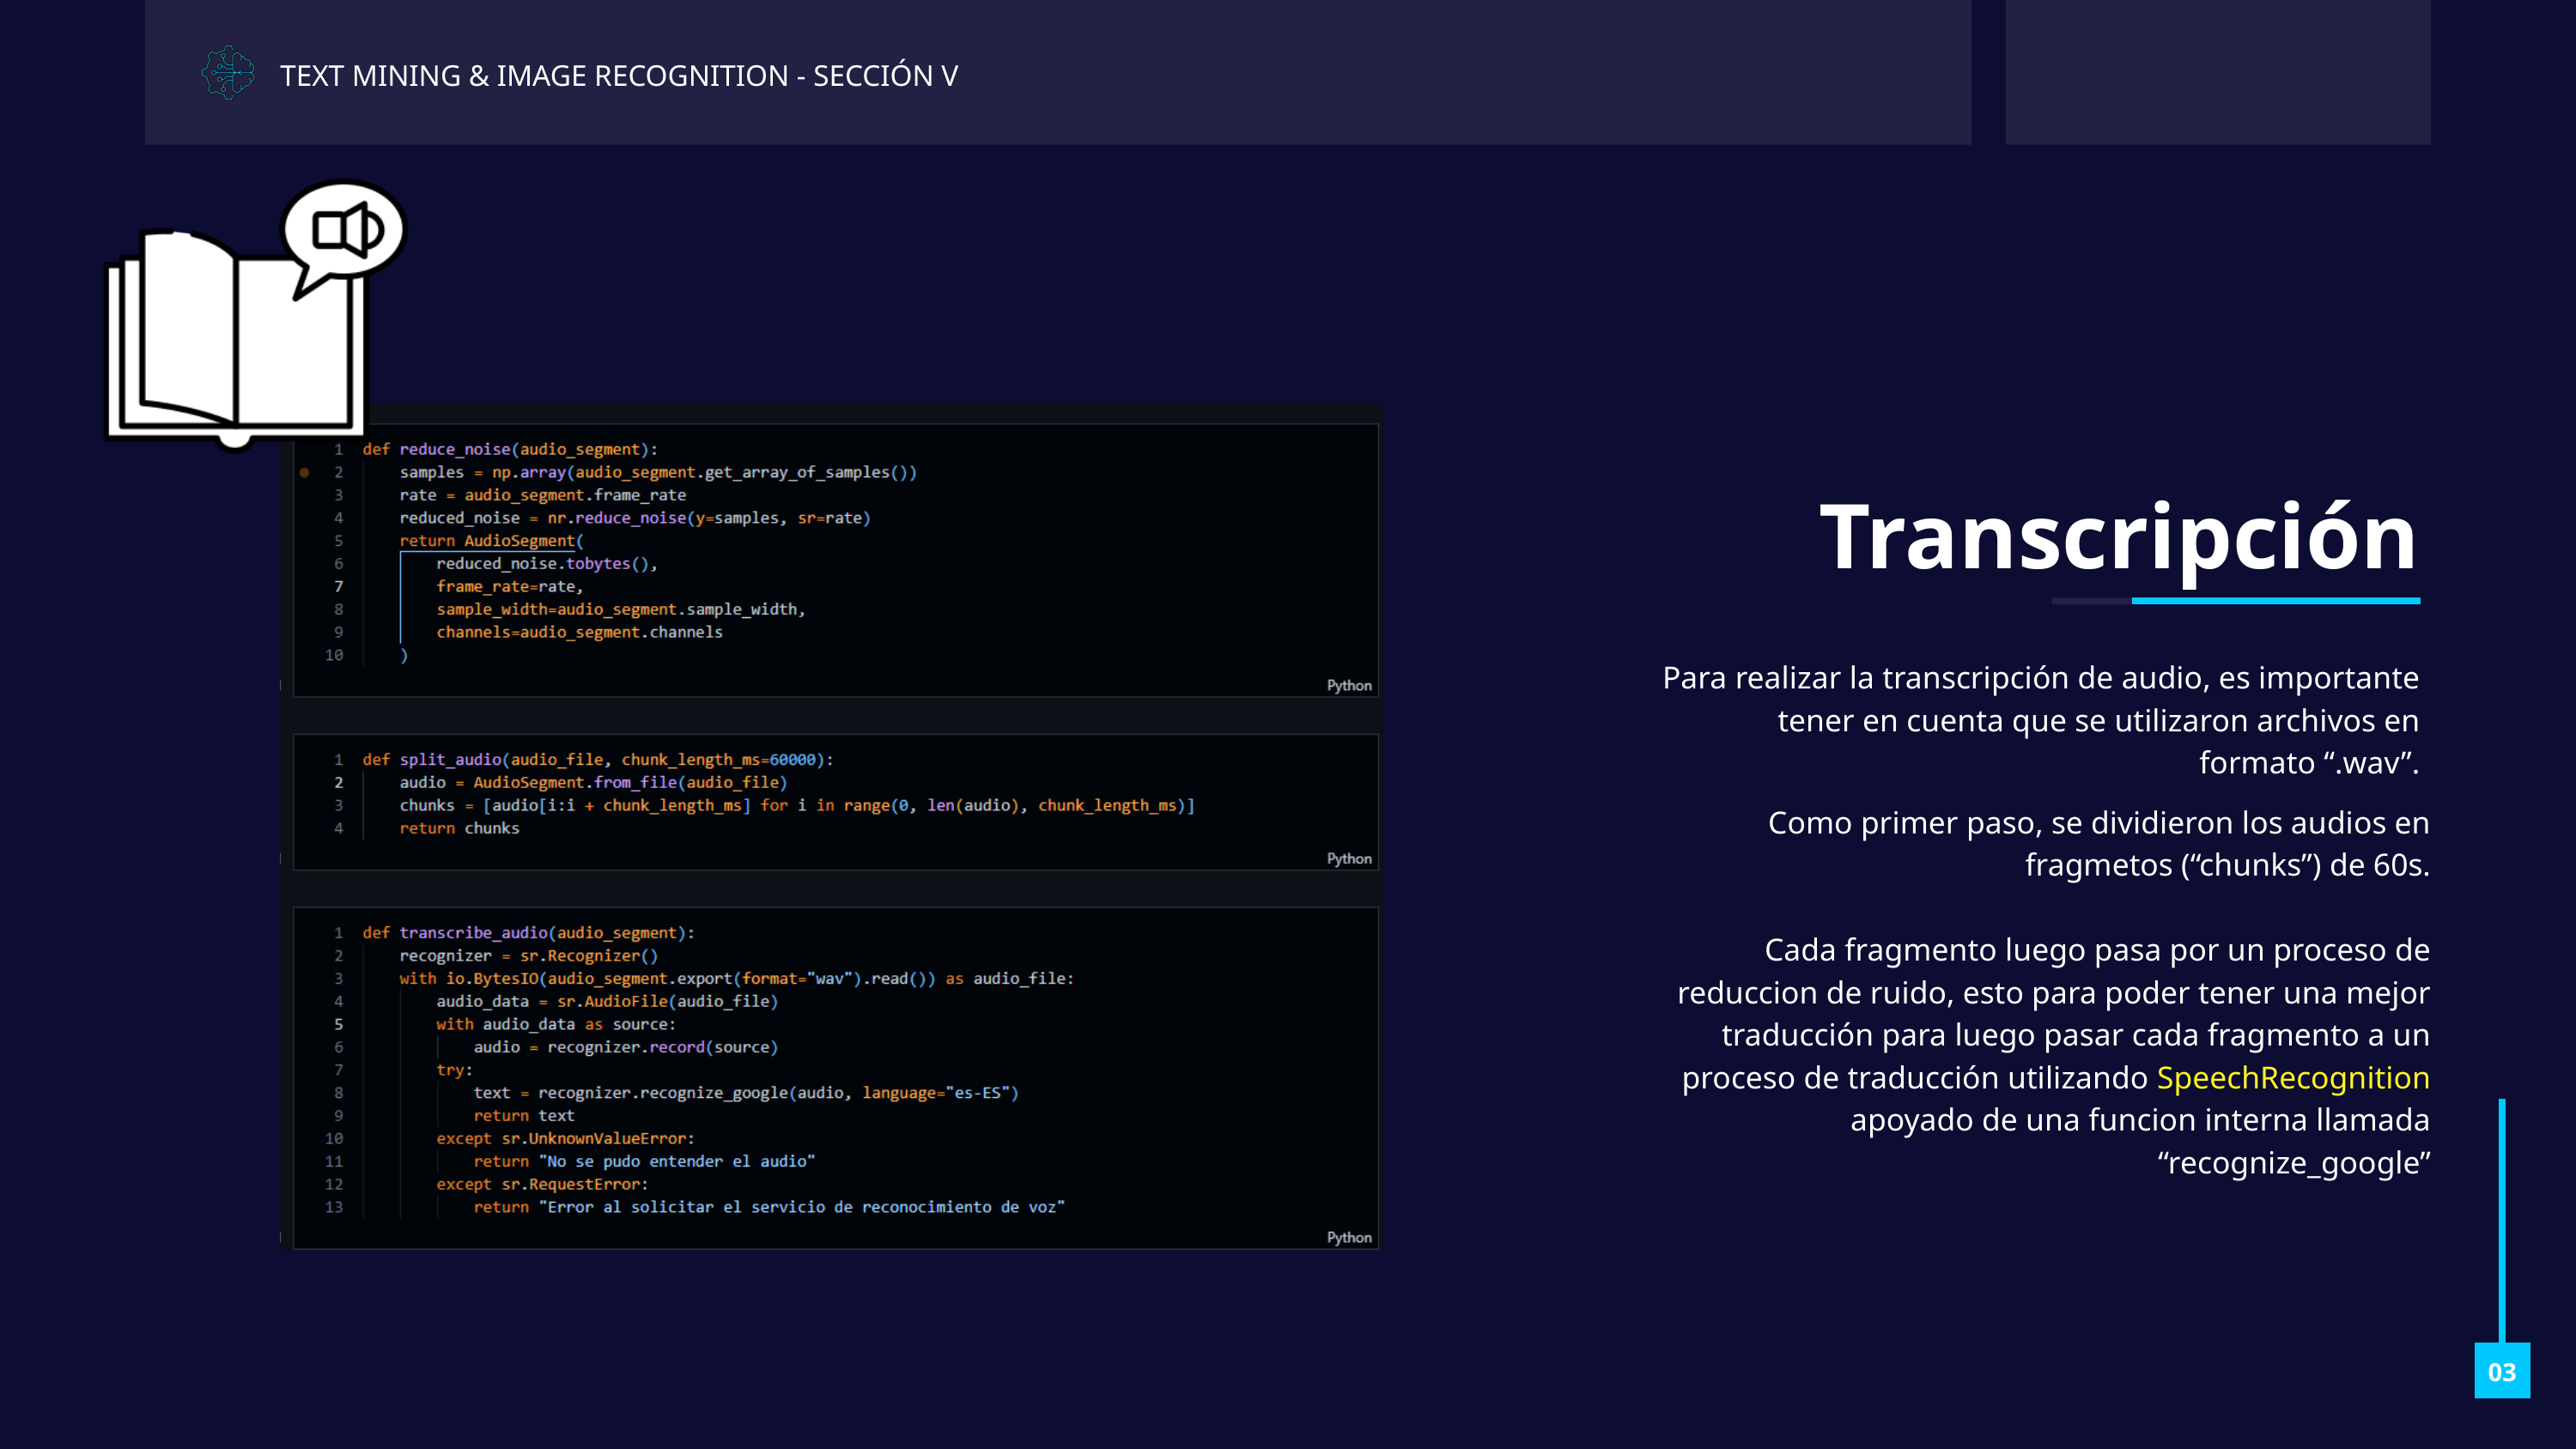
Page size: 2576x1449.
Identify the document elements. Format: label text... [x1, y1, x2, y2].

text_box 03 [2535, 1351, 2542, 1387]
text_box 03 [2464, 1351, 2470, 1387]
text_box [144, 0, 1972, 145]
text_box [103, 179, 409, 454]
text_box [2005, 0, 2432, 145]
text_box [280, 404, 1384, 1250]
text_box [2499, 1098, 2506, 1341]
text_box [2474, 1342, 2531, 1399]
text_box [1609, 486, 2432, 1169]
